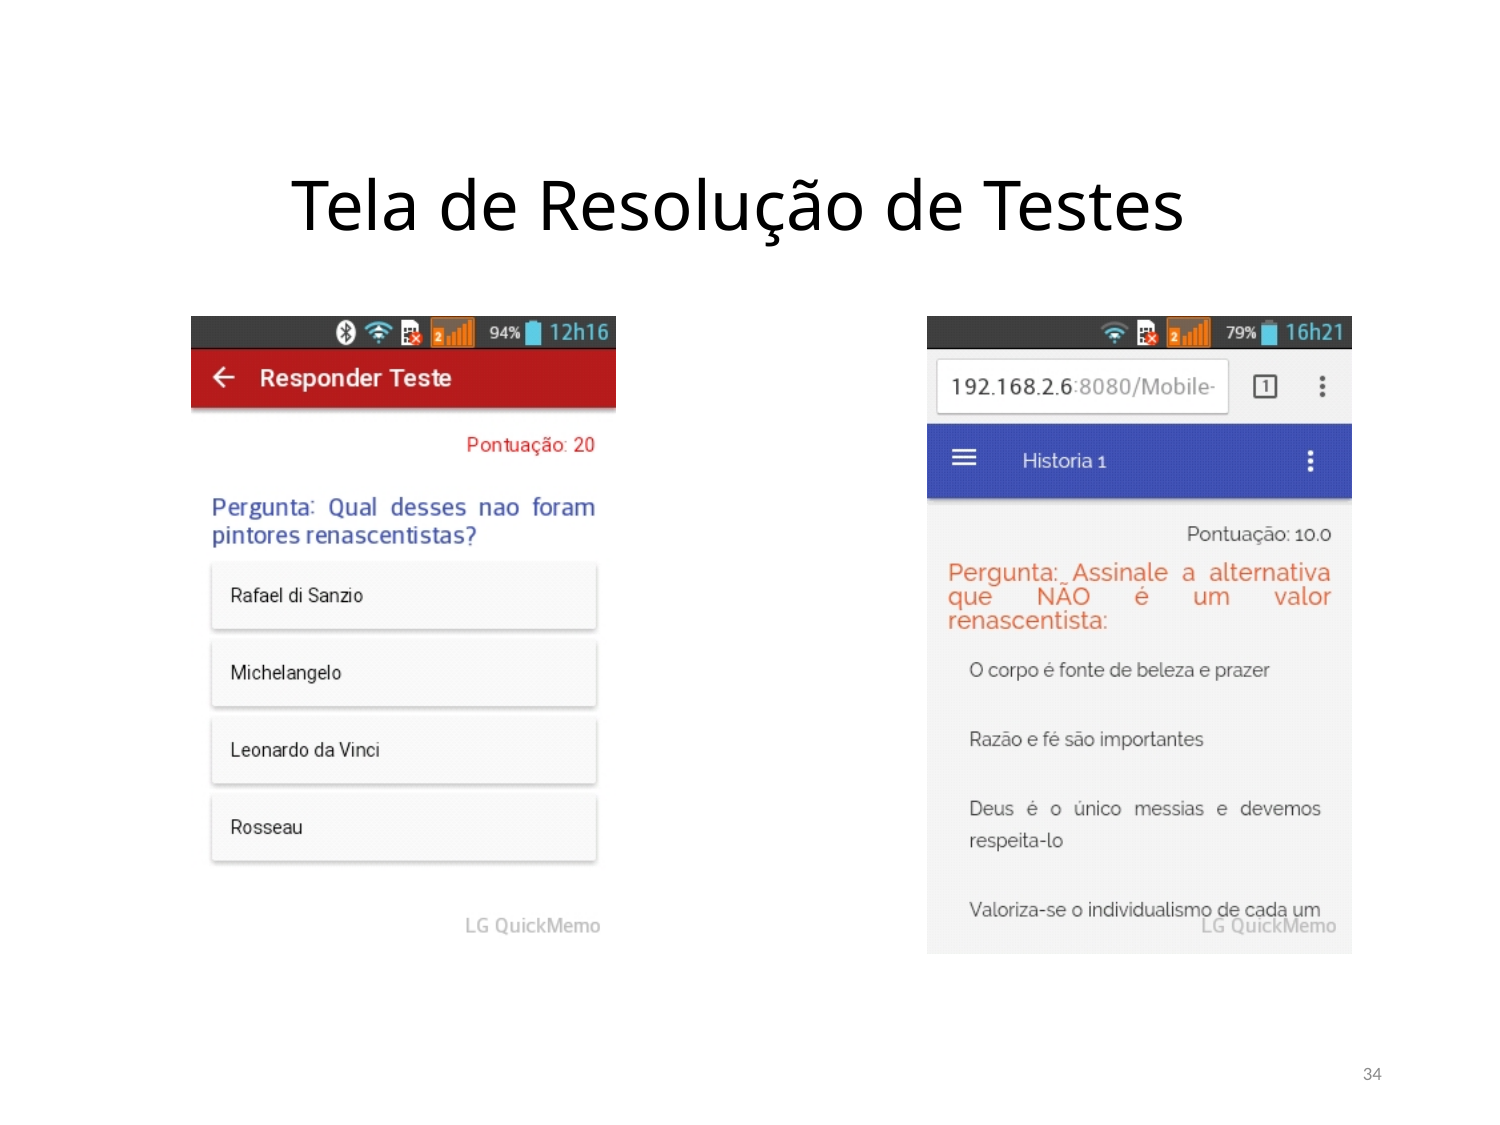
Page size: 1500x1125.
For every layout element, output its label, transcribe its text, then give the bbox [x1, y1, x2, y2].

slide_number 34 [1059, 1042, 1397, 1103]
picture [191, 316, 616, 954]
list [927, 316, 1352, 954]
title Tela de Resolução de Testes [99, 99, 1378, 317]
